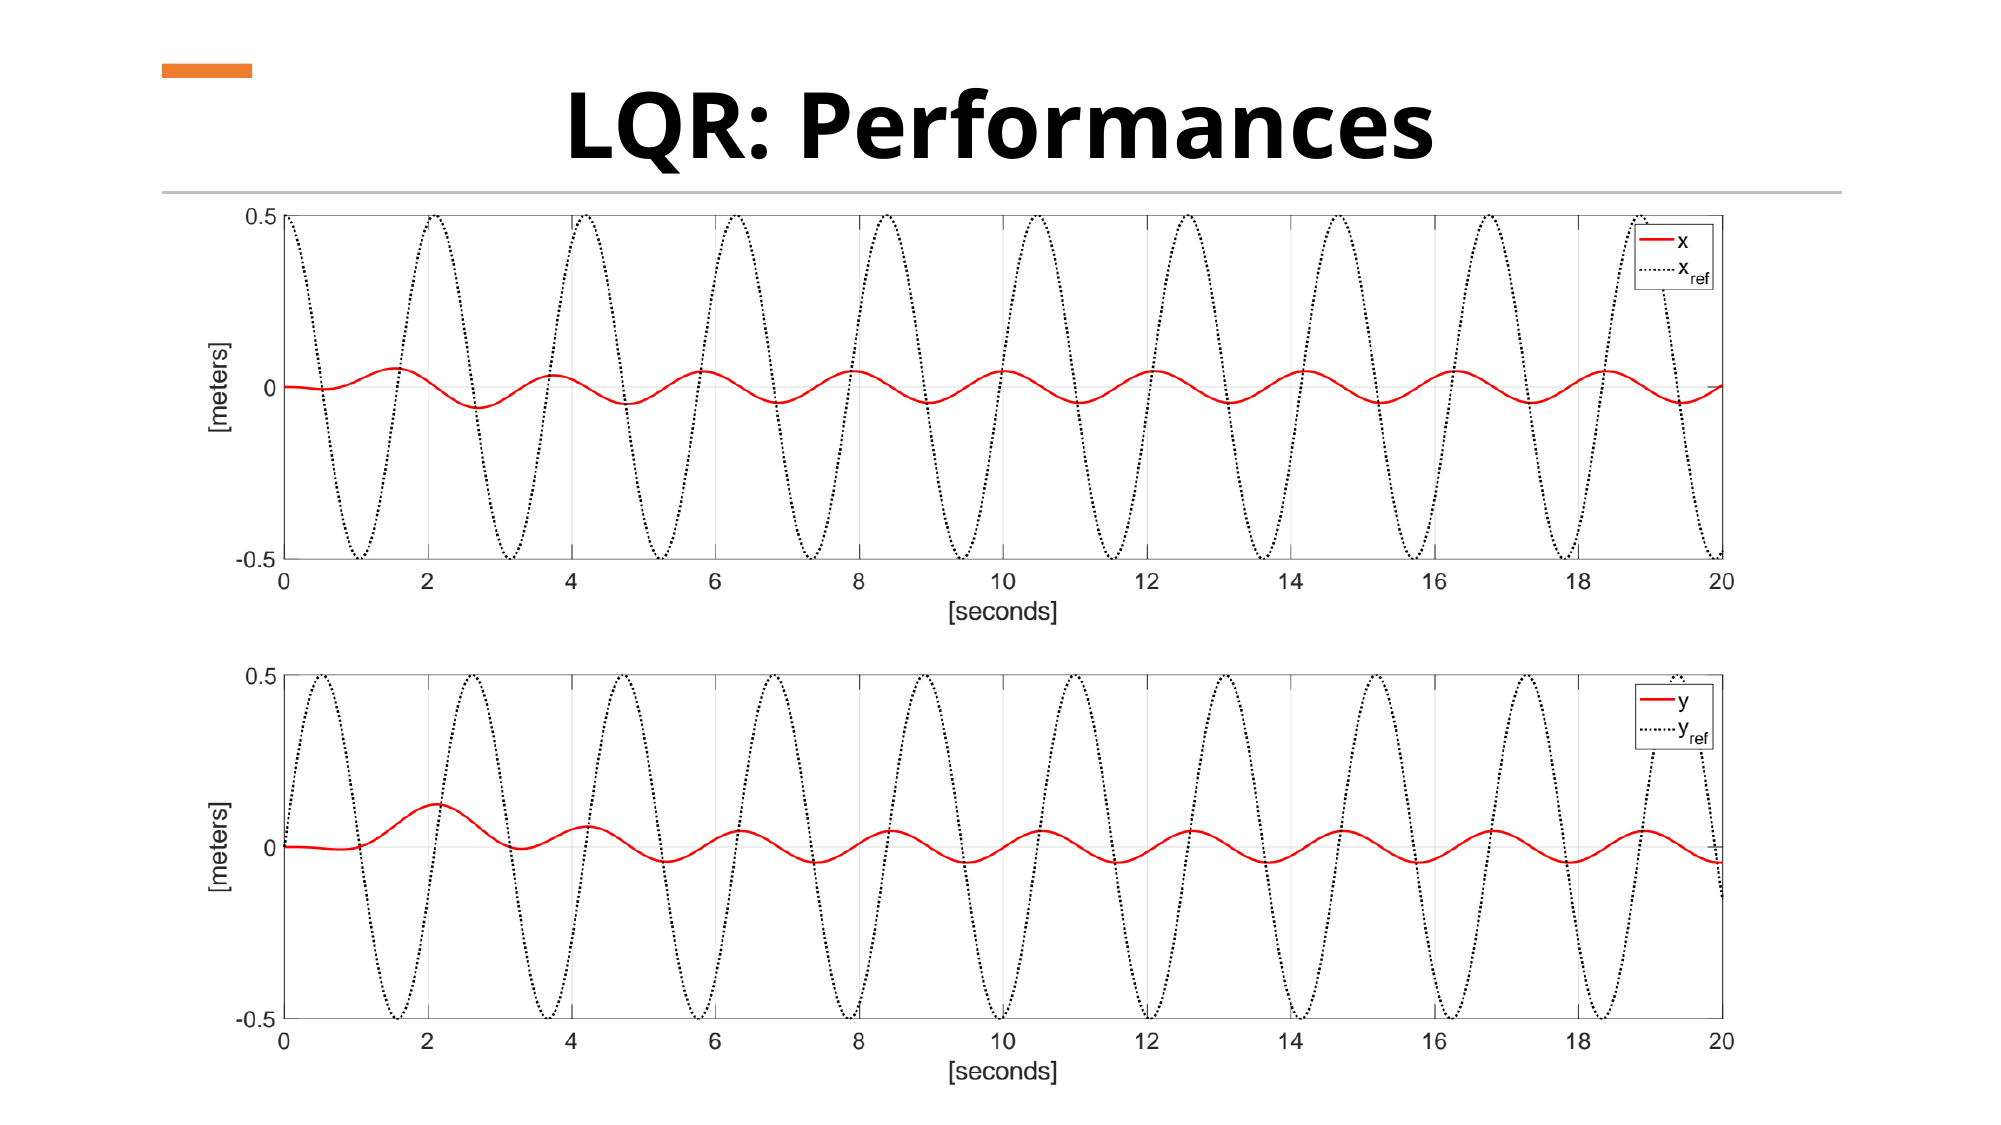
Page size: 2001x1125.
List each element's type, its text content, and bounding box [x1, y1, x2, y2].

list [168, 141, 1837, 192]
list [168, 193, 1837, 1125]
text_box [161, 63, 253, 79]
title LQR: Performances [137, 19, 1863, 238]
